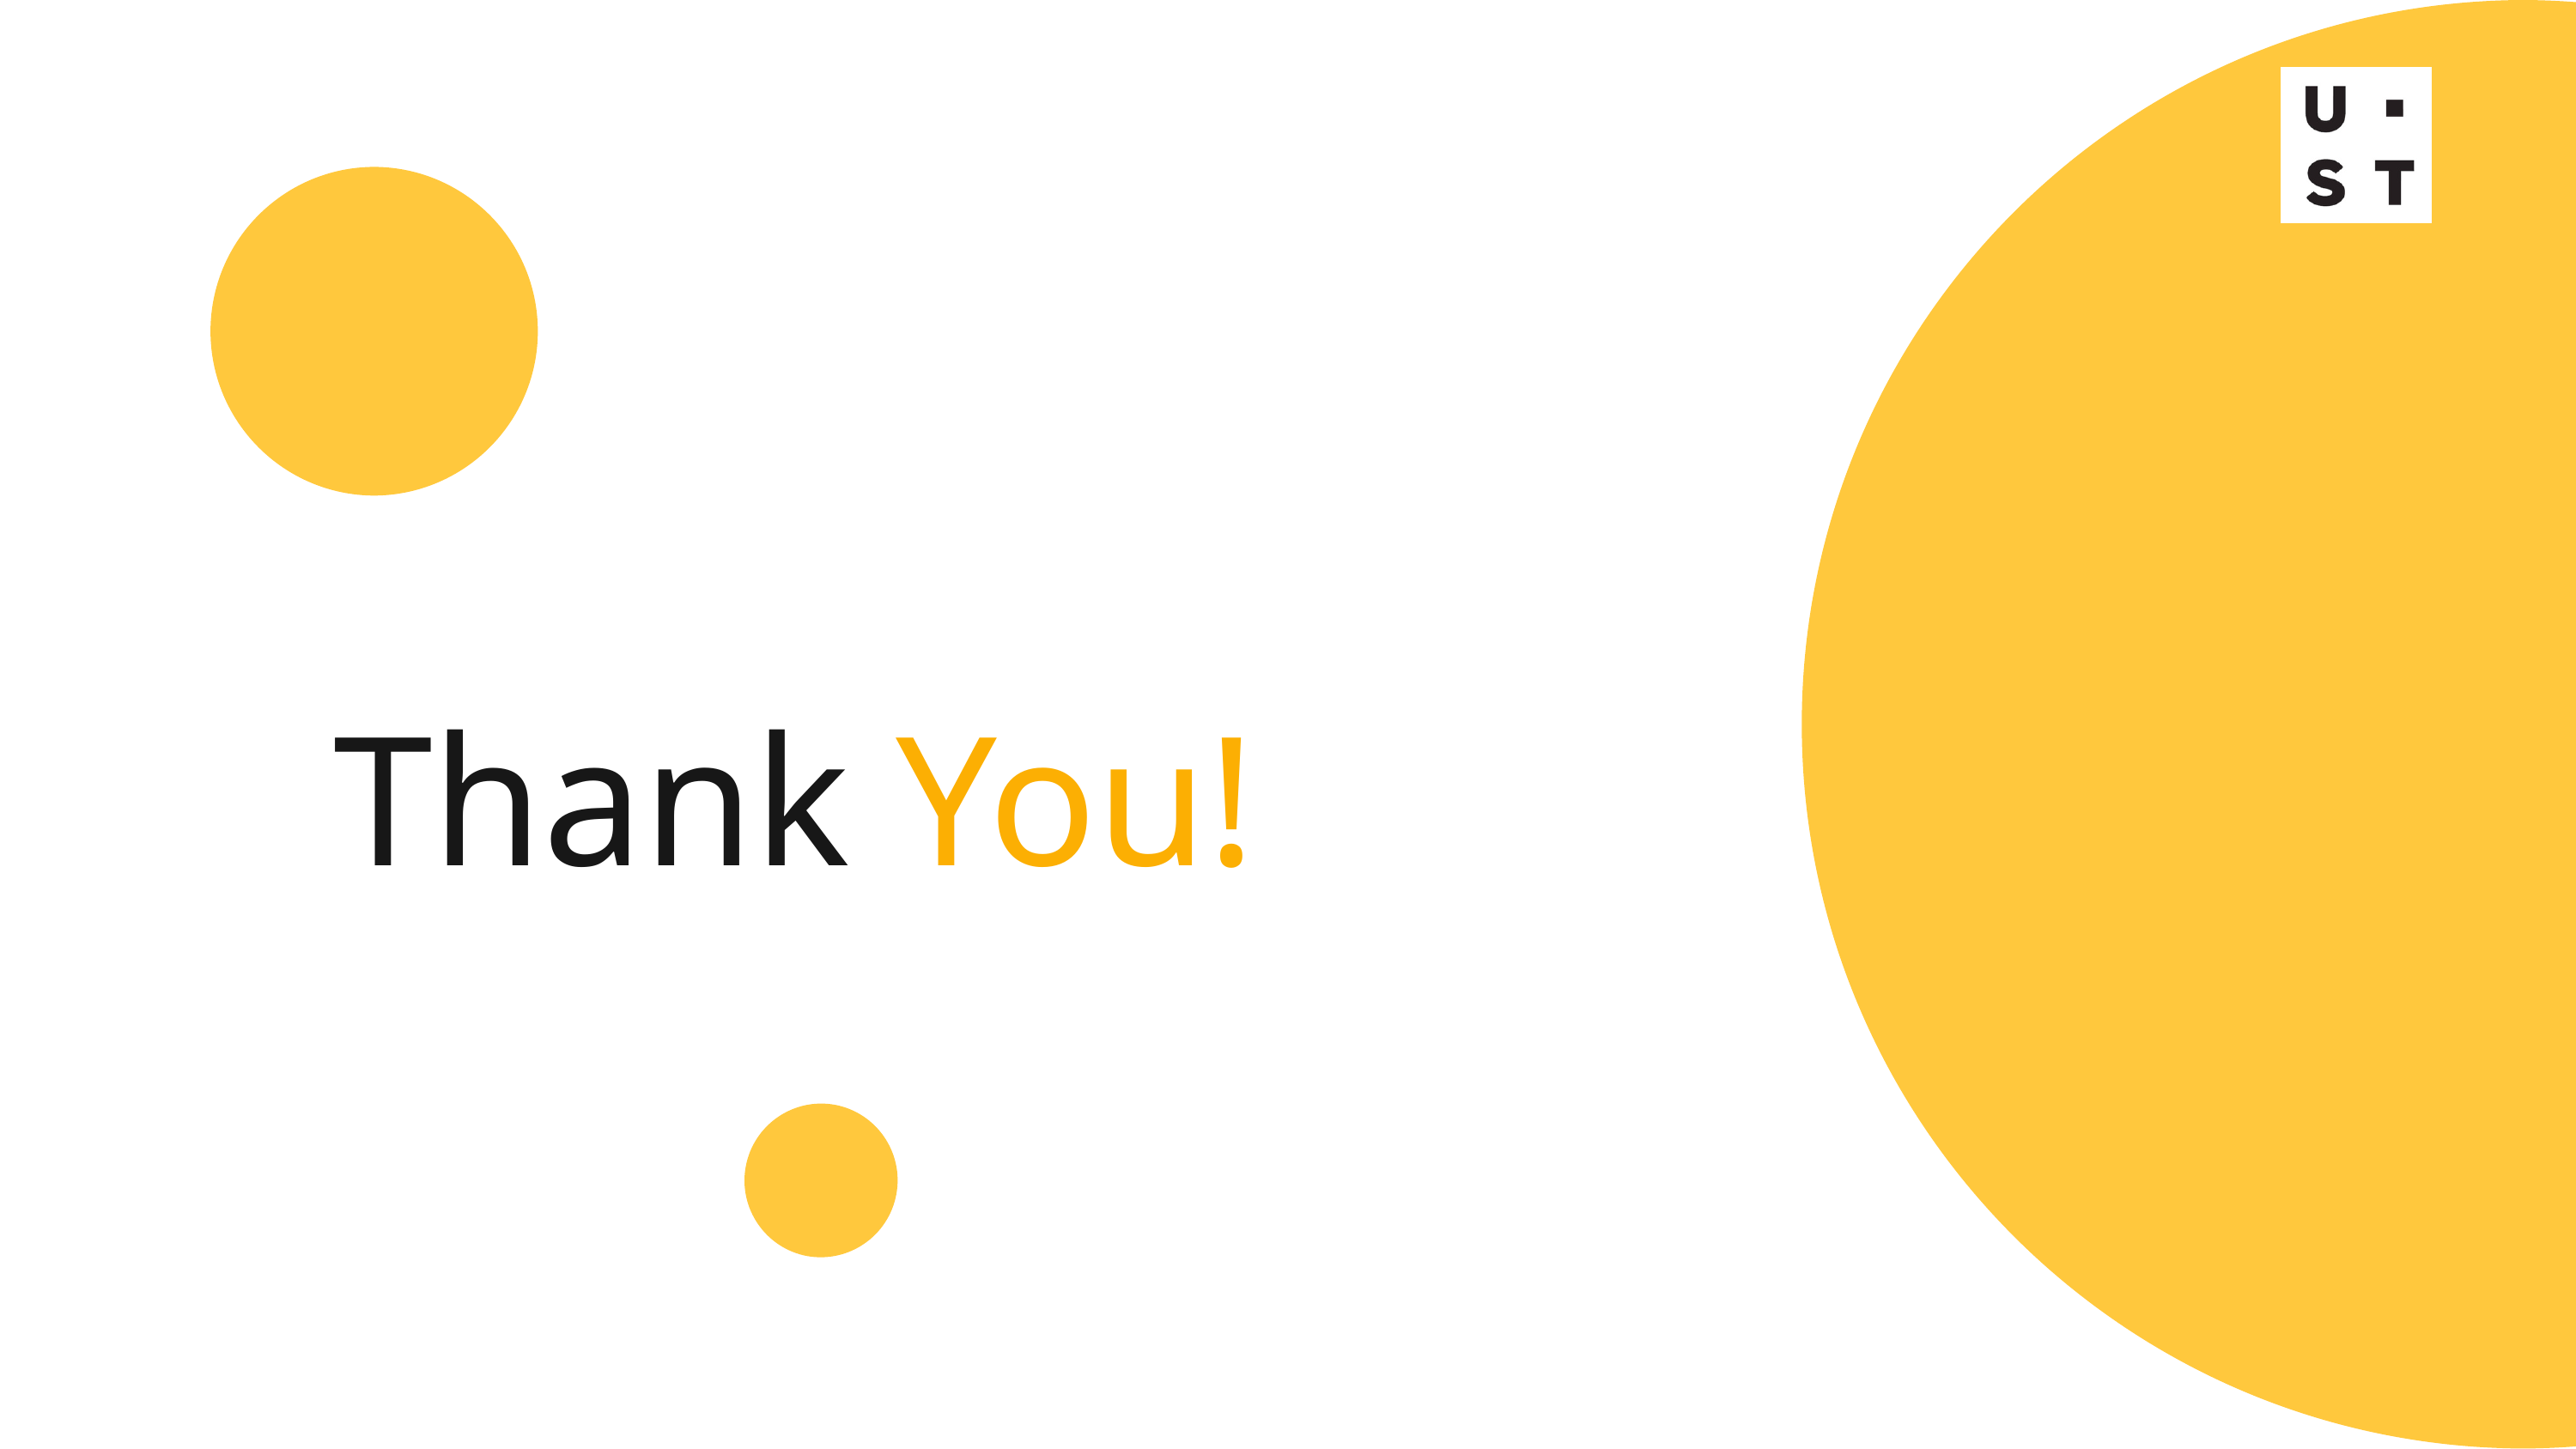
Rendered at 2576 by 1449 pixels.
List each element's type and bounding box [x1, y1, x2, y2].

text_box [1798, 0, 2576, 1449]
picture [2280, 66, 2432, 223]
text_box [209, 167, 539, 496]
text_box [333, 597, 1403, 910]
text_box [744, 1103, 898, 1258]
